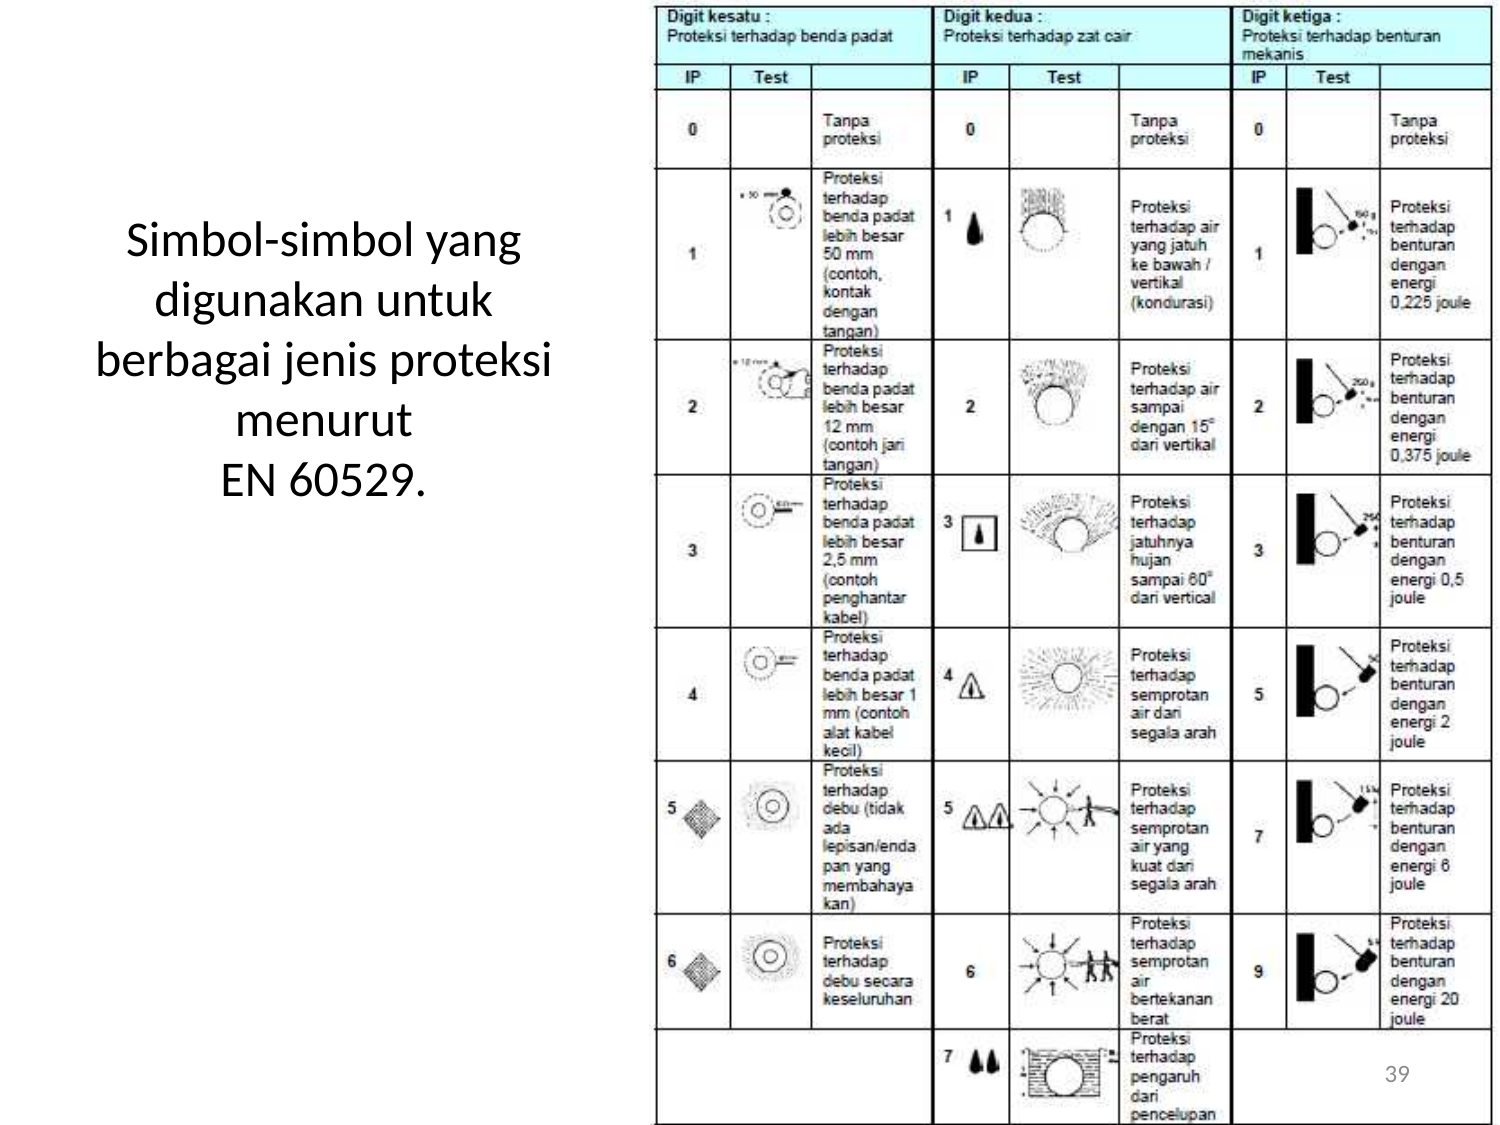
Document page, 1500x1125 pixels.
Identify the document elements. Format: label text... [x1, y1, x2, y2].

title Simbol-simbol yang digunakan untuk berbagai jenis proteksi menurut EN 60529. [75, 45, 573, 669]
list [649, 0, 1500, 1125]
